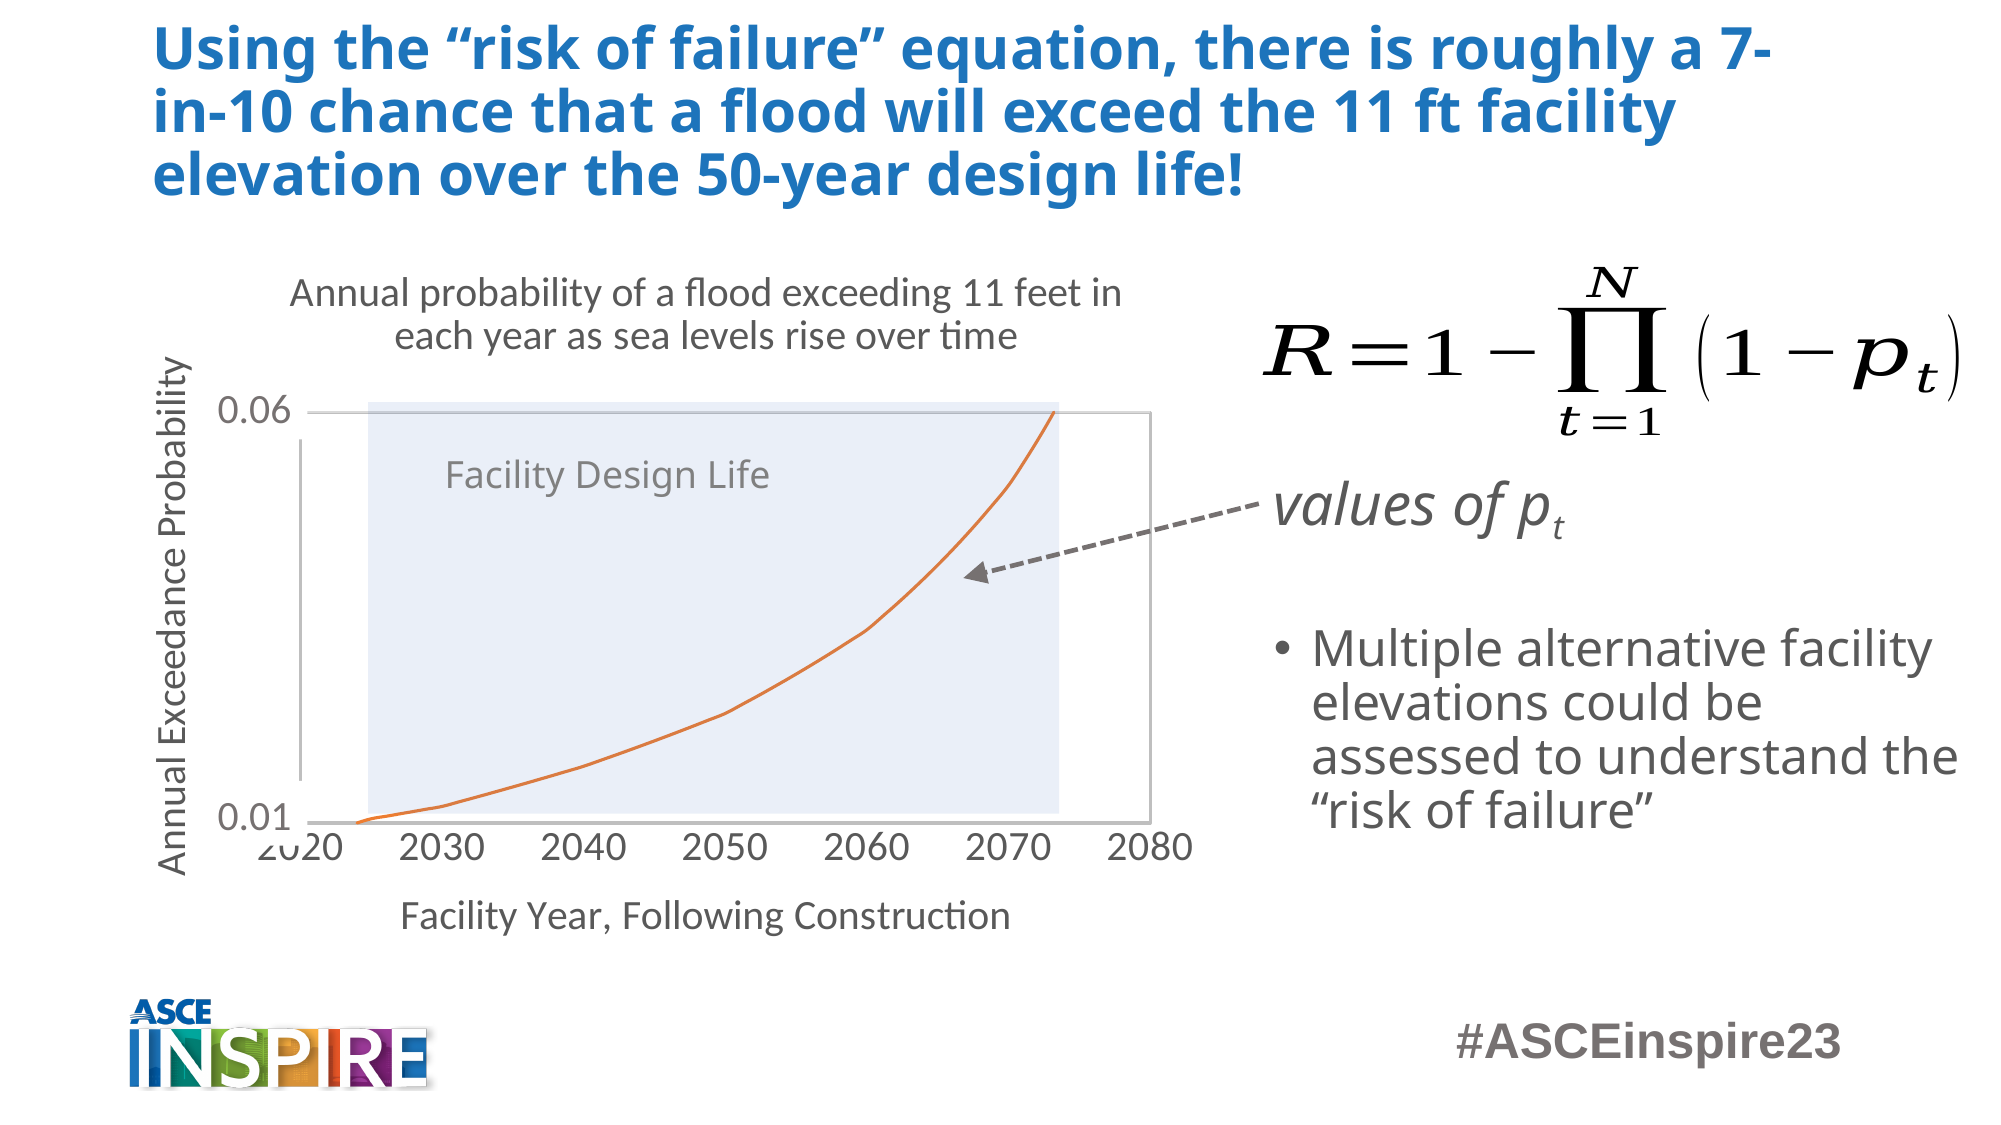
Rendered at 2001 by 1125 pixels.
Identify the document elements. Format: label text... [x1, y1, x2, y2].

list Multiple alternative facility elevations could be assessed to understand the “risk of failure” [1258, 615, 2000, 920]
text_box values of pt [1258, 460, 1586, 547]
chart [101, 244, 1217, 978]
title Using the “risk of failure” equation, there is roughly a 7-in-10 chance that a flood will exceed the 11 ft facility elevation over the 50-year design life! [137, 80, 1863, 217]
picture [122, 988, 438, 1091]
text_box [963, 503, 1259, 578]
